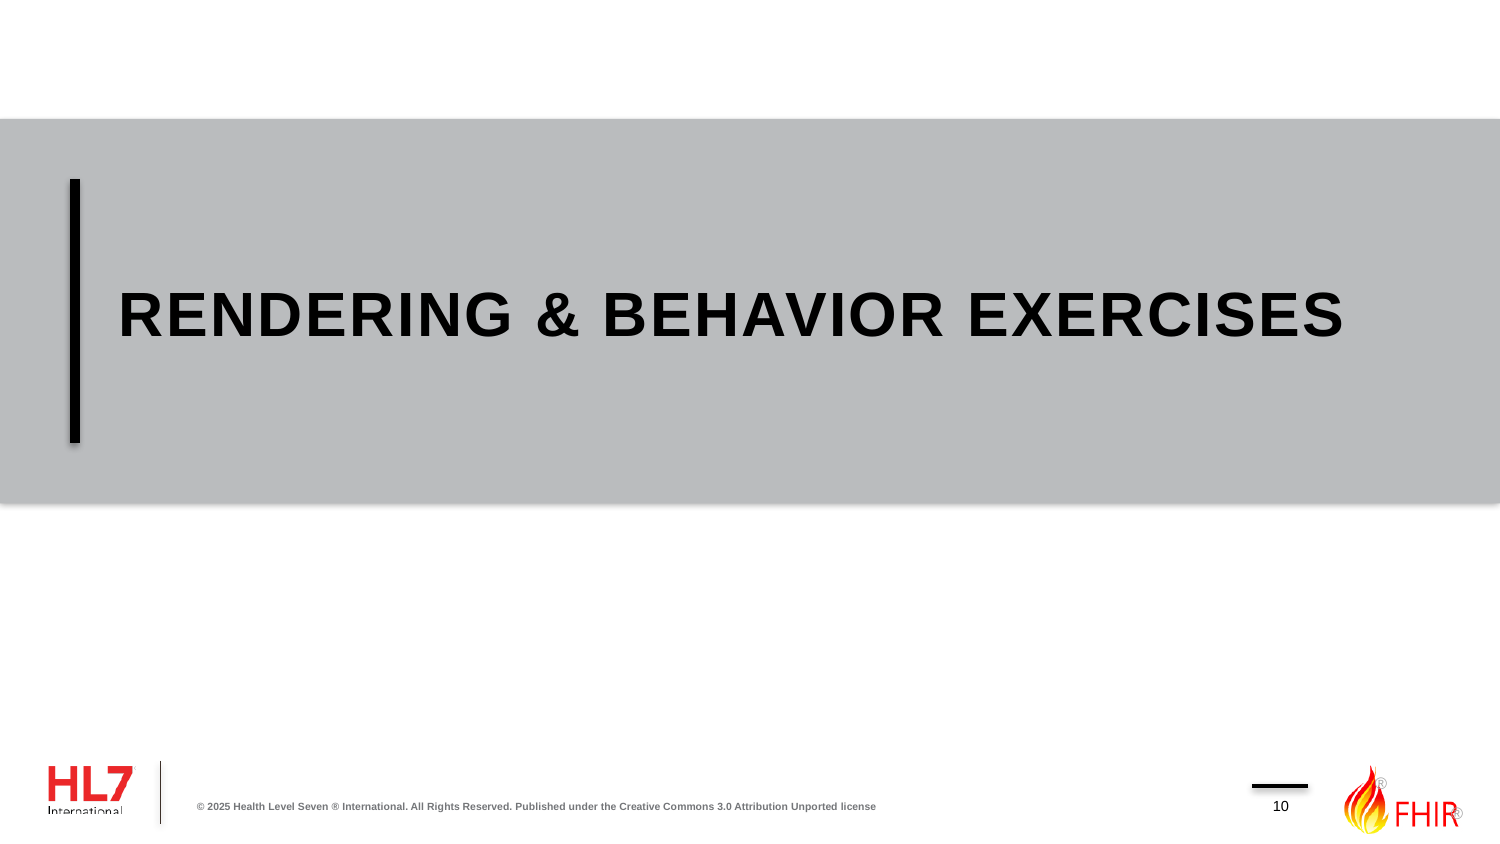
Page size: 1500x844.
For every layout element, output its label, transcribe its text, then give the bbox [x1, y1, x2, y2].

slide_number 10 [1258, 786, 1304, 814]
picture [1339, 760, 1463, 837]
title Rendering & Behavior Exercises [118, 144, 1441, 478]
footer © 2025 Health Level Seven ® International. All Rights Reserved. Published under the Creative Commons 3.0 Attribution Unported license [196, 786, 941, 813]
